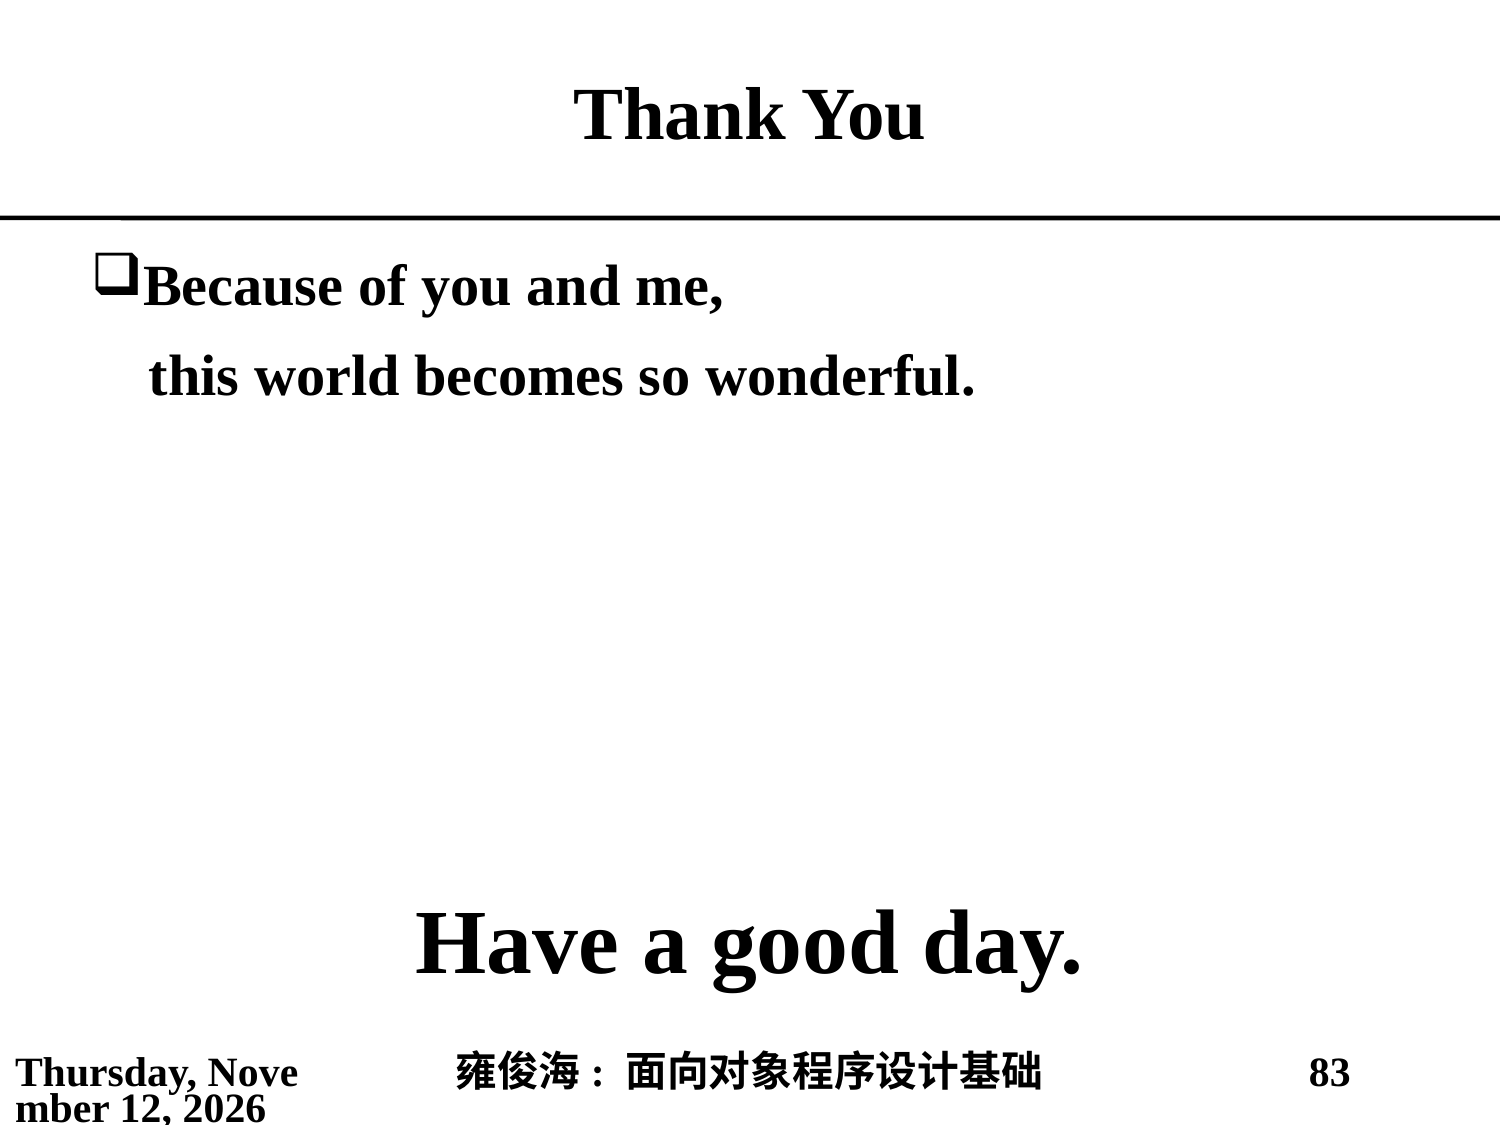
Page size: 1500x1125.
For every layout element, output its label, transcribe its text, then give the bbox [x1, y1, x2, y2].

footer 雍俊海: 面向对象程序设计基础 [337, 1042, 1161, 1103]
title Thank You [0, 0, 1500, 217]
slide_number 83 [1161, 1042, 1499, 1103]
list Because of you and me, this world becomes so wonderful. Have a good day. [75, 239, 1425, 1042]
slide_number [0, 1042, 337, 1103]
